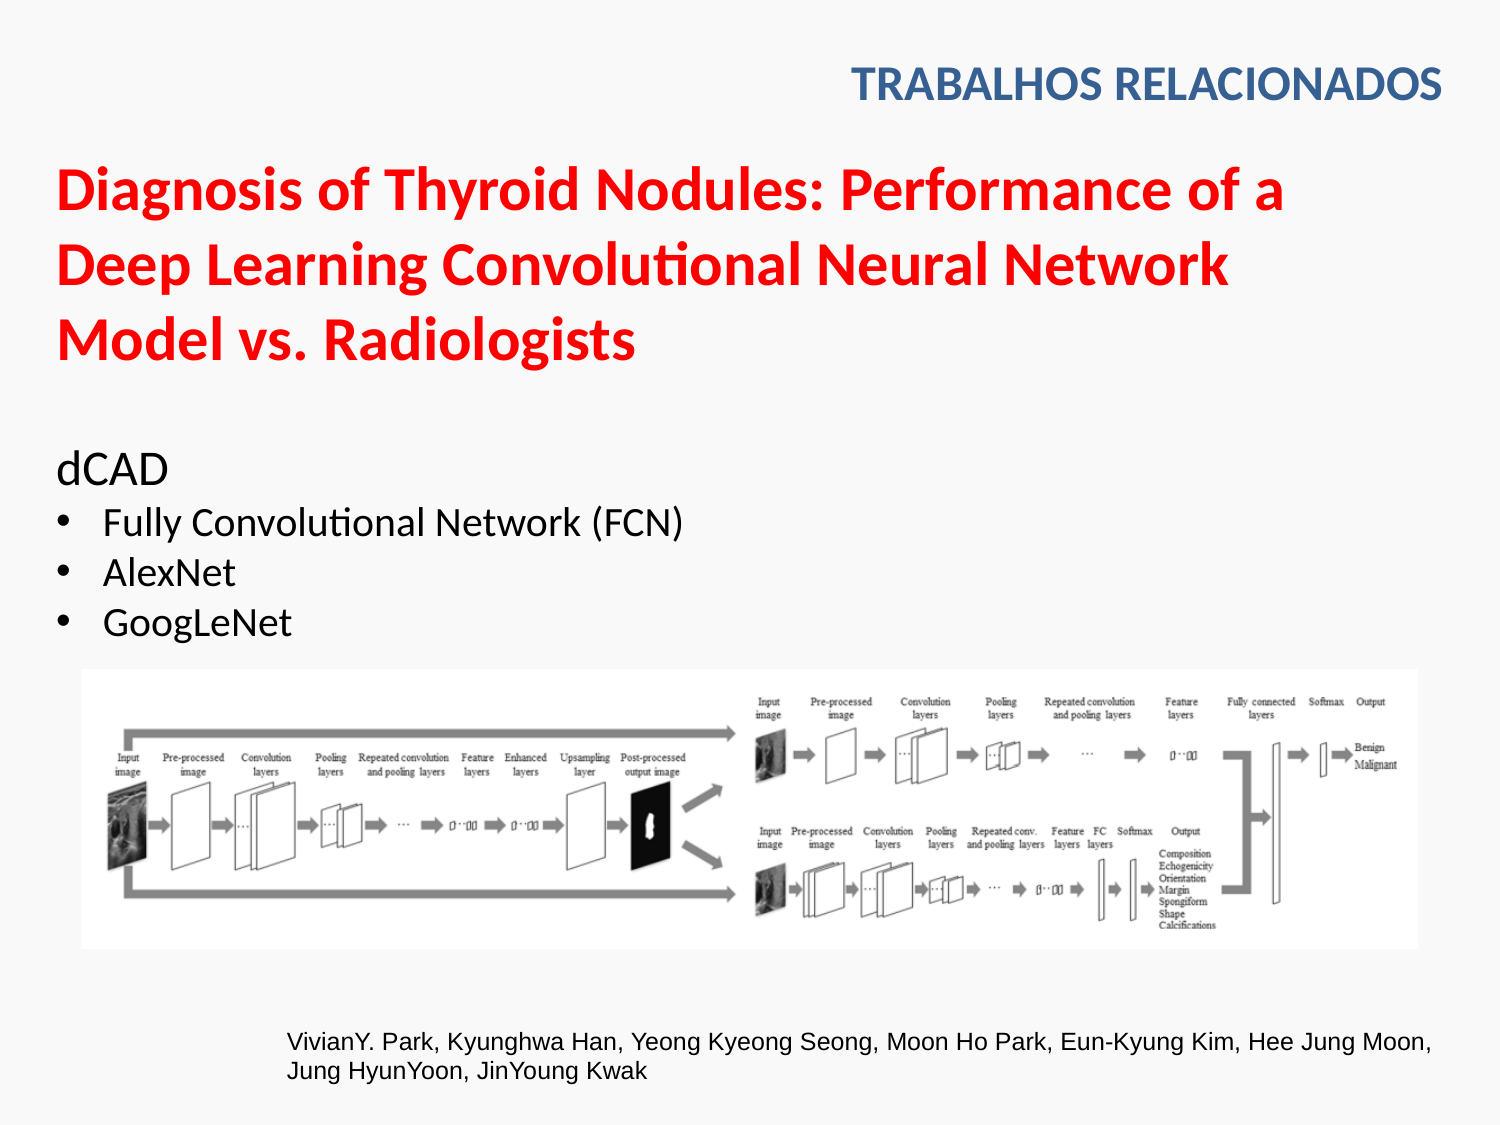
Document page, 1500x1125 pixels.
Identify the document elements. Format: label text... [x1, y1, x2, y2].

picture [82, 668, 1418, 950]
text_box dCAD Fully Convolutional Network (FCN) AlexNet GoogLeNet [41, 427, 1457, 503]
text_box Trabalhos relacionados [41, 42, 1459, 118]
text_box VivianY. Park, Kyunghwa Han, Yeong Kyeong Seong, Moon Ho Park, Eun-Kyung Kim, Hee Jung Moon, Jung HyunYoon, JinYoung Kwak [272, 1017, 1457, 1093]
text_box Diagnosis of Thyroid Nodules: Performance of a Deep Learning Convolutional Neural Network Model vs. Radiologists [41, 140, 761, 231]
